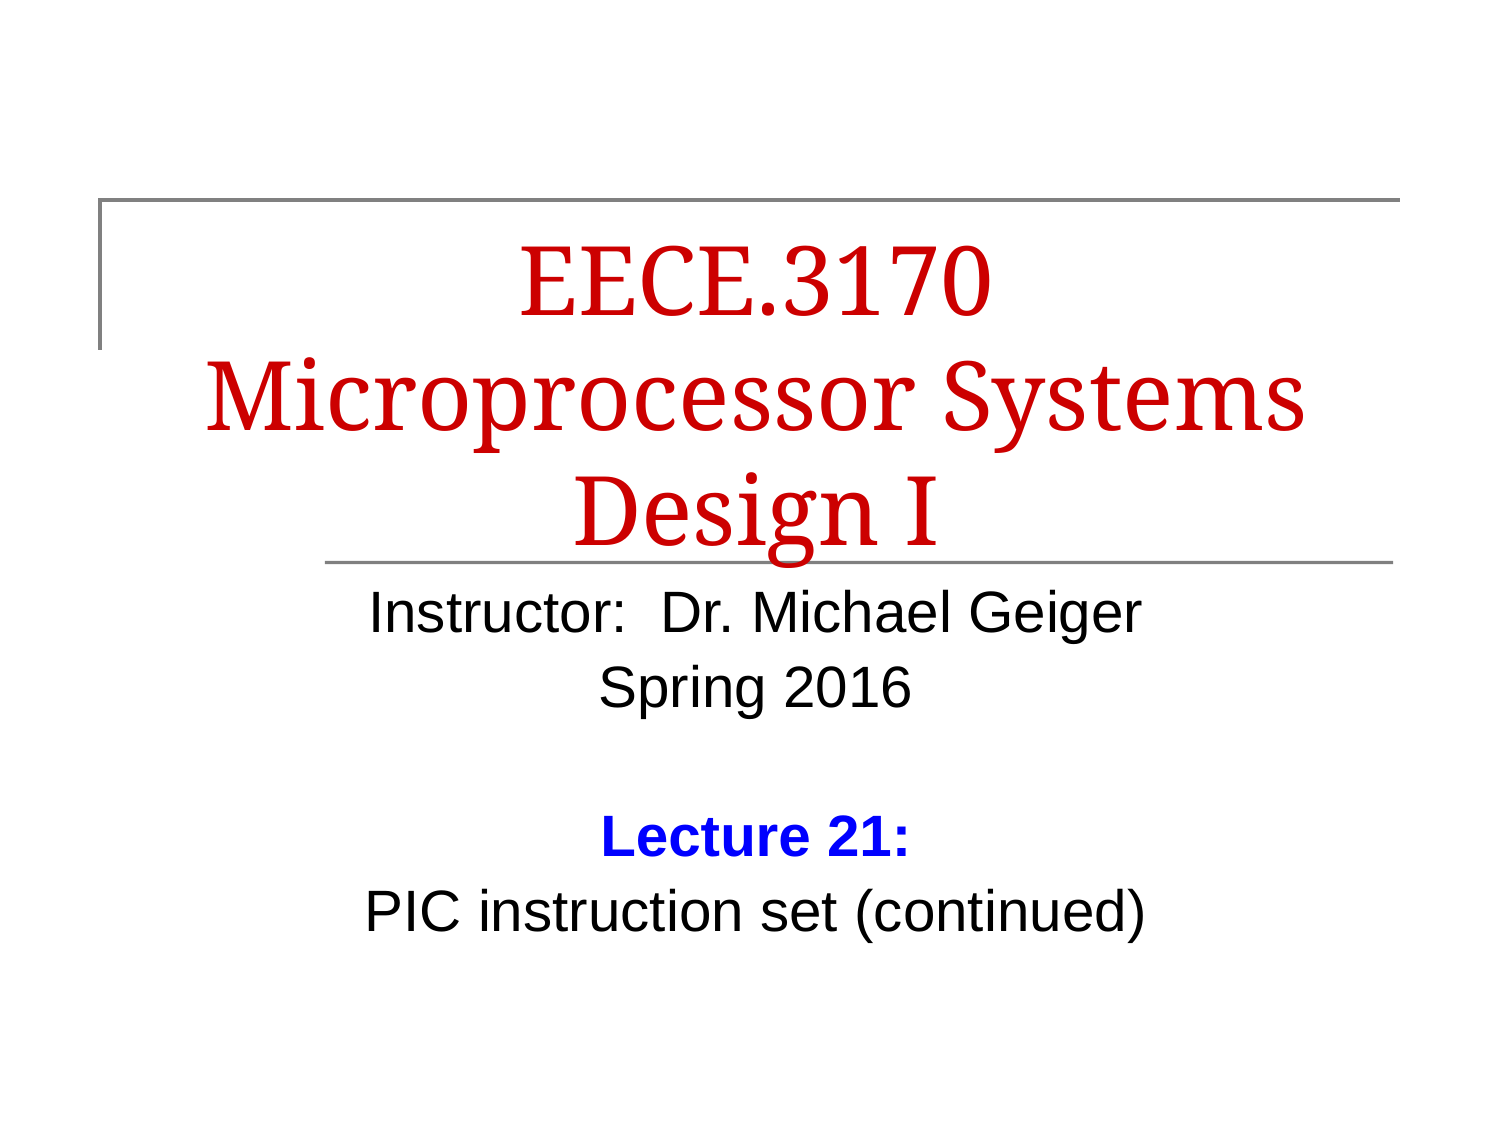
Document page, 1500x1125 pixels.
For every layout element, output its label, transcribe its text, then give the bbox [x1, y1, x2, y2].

title EECE.3170 Microprocessor Systems Design I [112, 212, 1401, 563]
subtitle Instructor: Dr. Michael Geiger Spring 2016 Lecture 21: PIC instruction set (continued) [112, 575, 1400, 1088]
